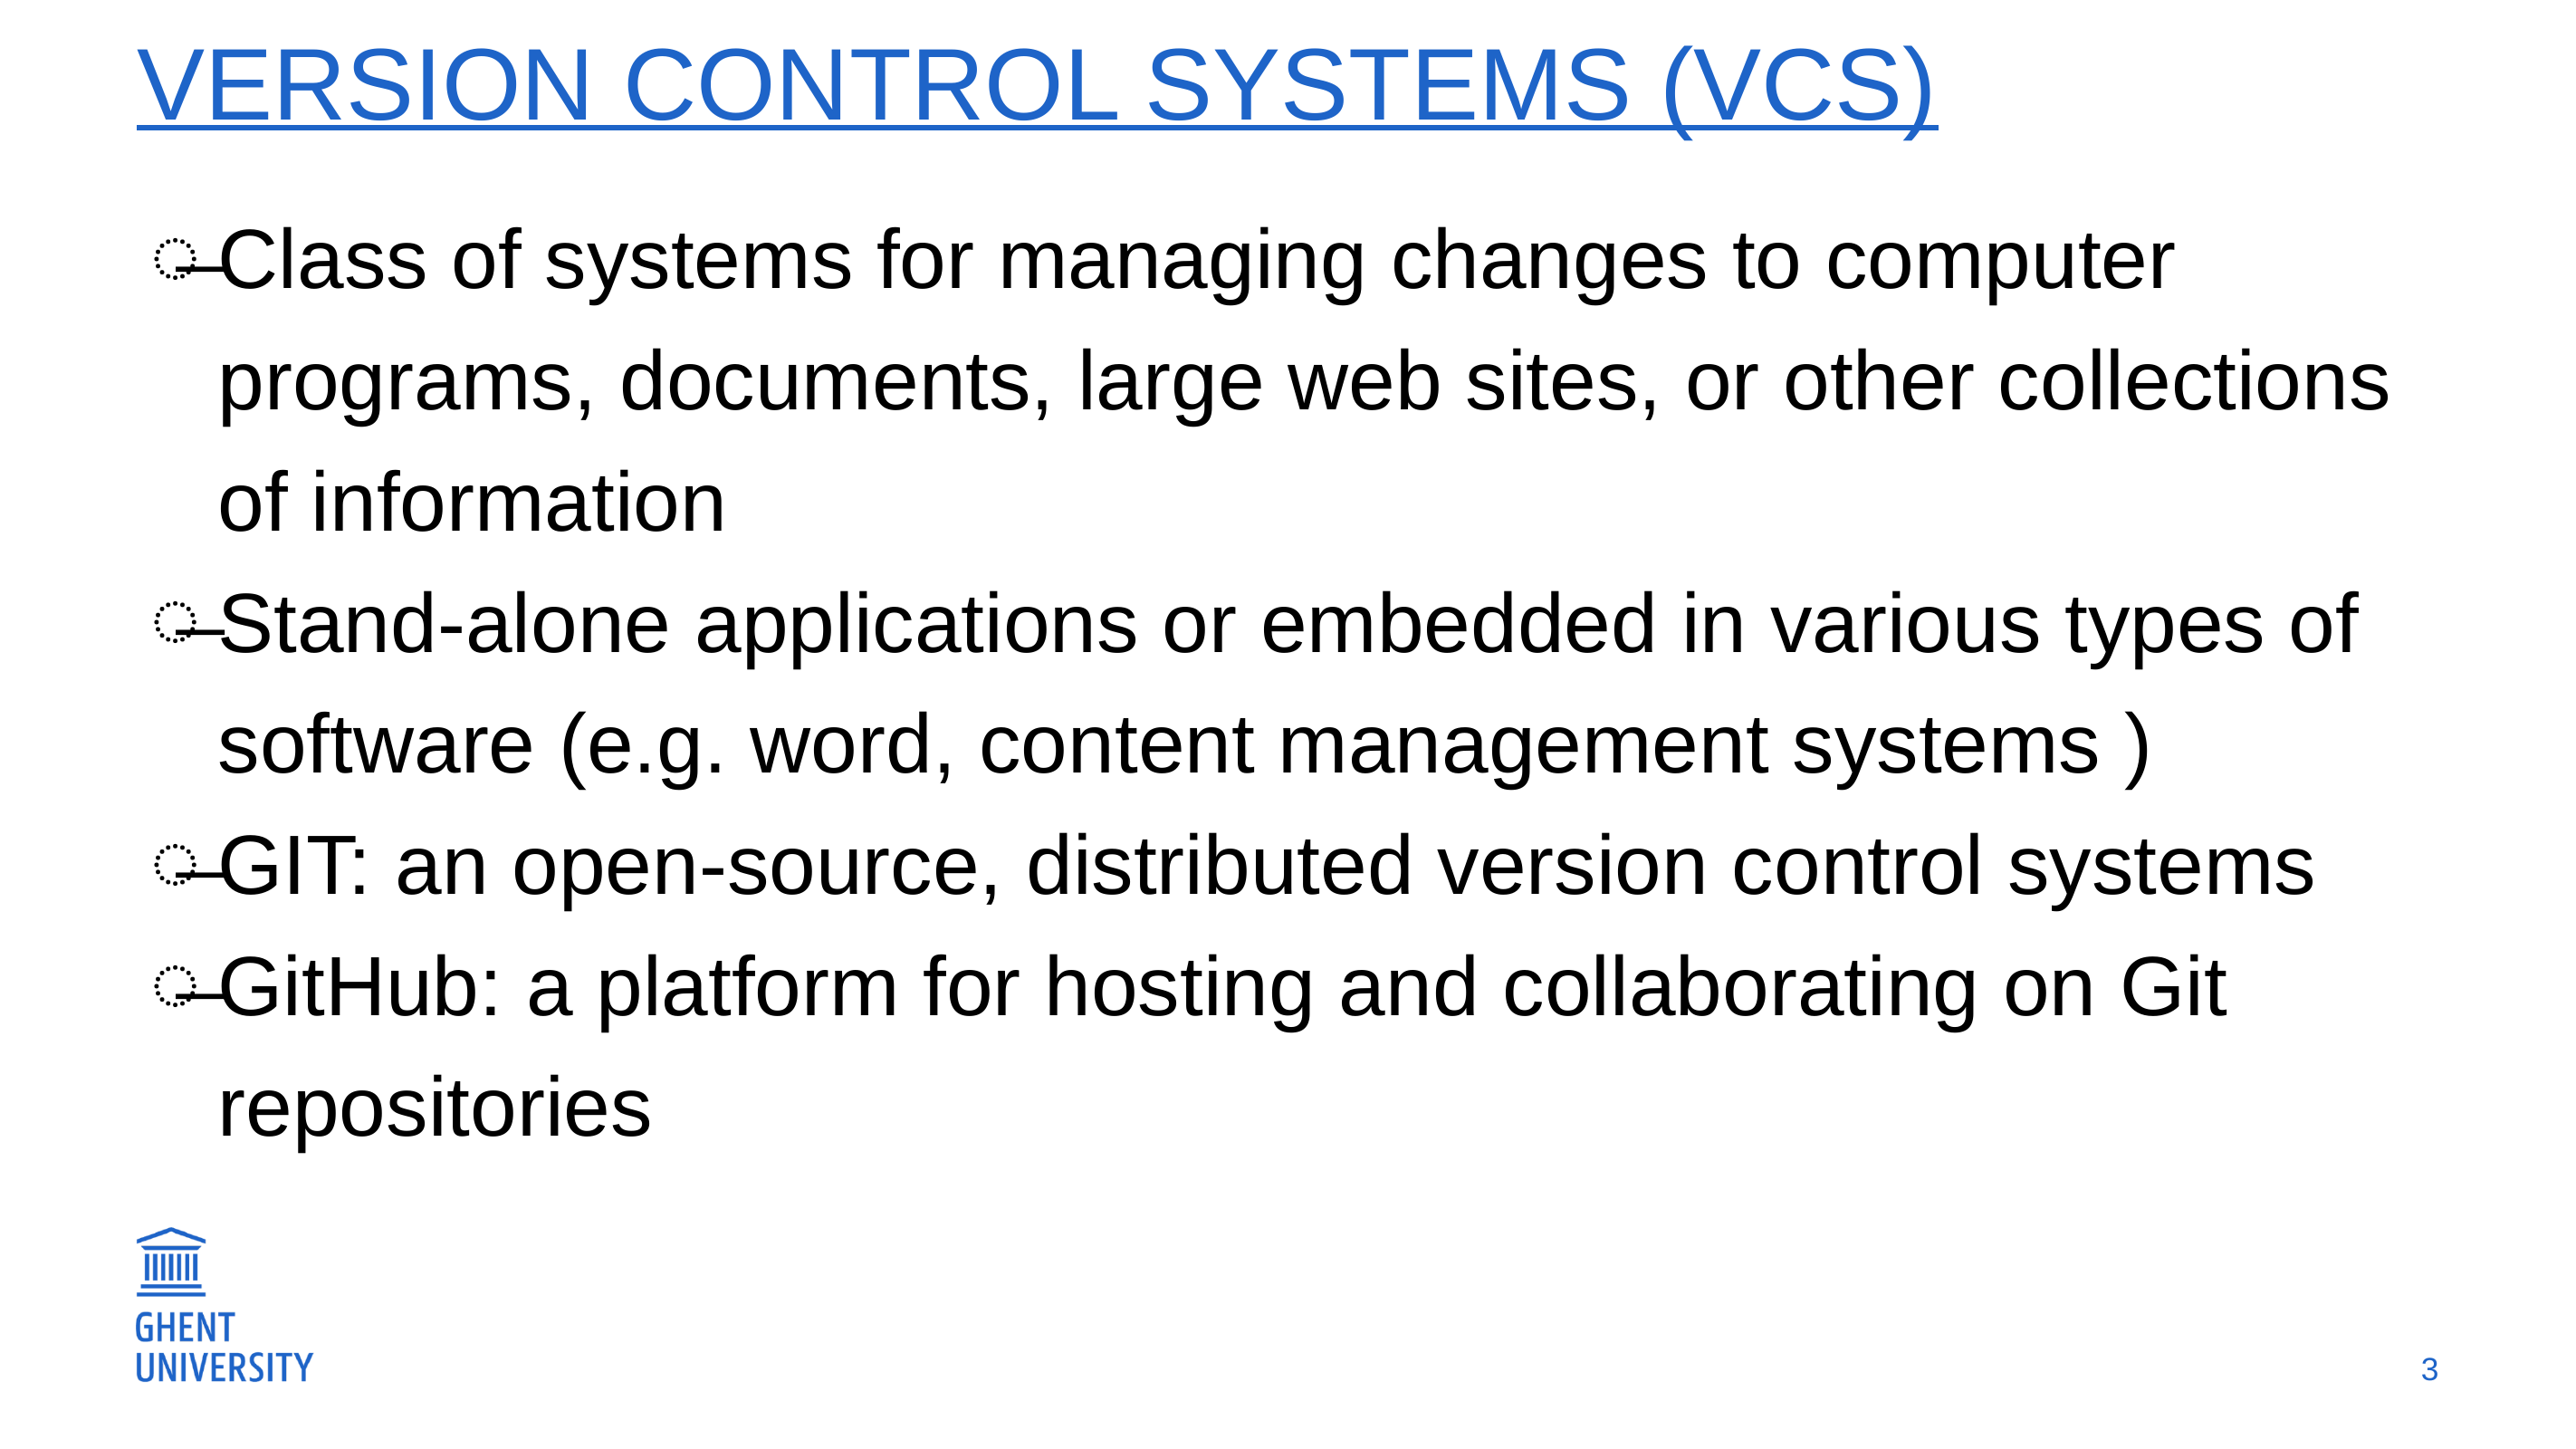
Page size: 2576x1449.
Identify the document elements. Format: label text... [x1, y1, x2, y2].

slide_number 3 [2315, 1329, 2453, 1407]
list Class of systems for managing changes to computer programs, documents, large web sites, or other collections of information Stand-alone applications or embedded in various types of software (e.g. word, content management systems ) GIT: an open-source, distributed version control systems GitHub: a platform for hosting and collaborating on Git repositories [124, 177, 2456, 1173]
title Version control systems (VCS) [123, 20, 2456, 149]
picture [68, 1175, 411, 1449]
